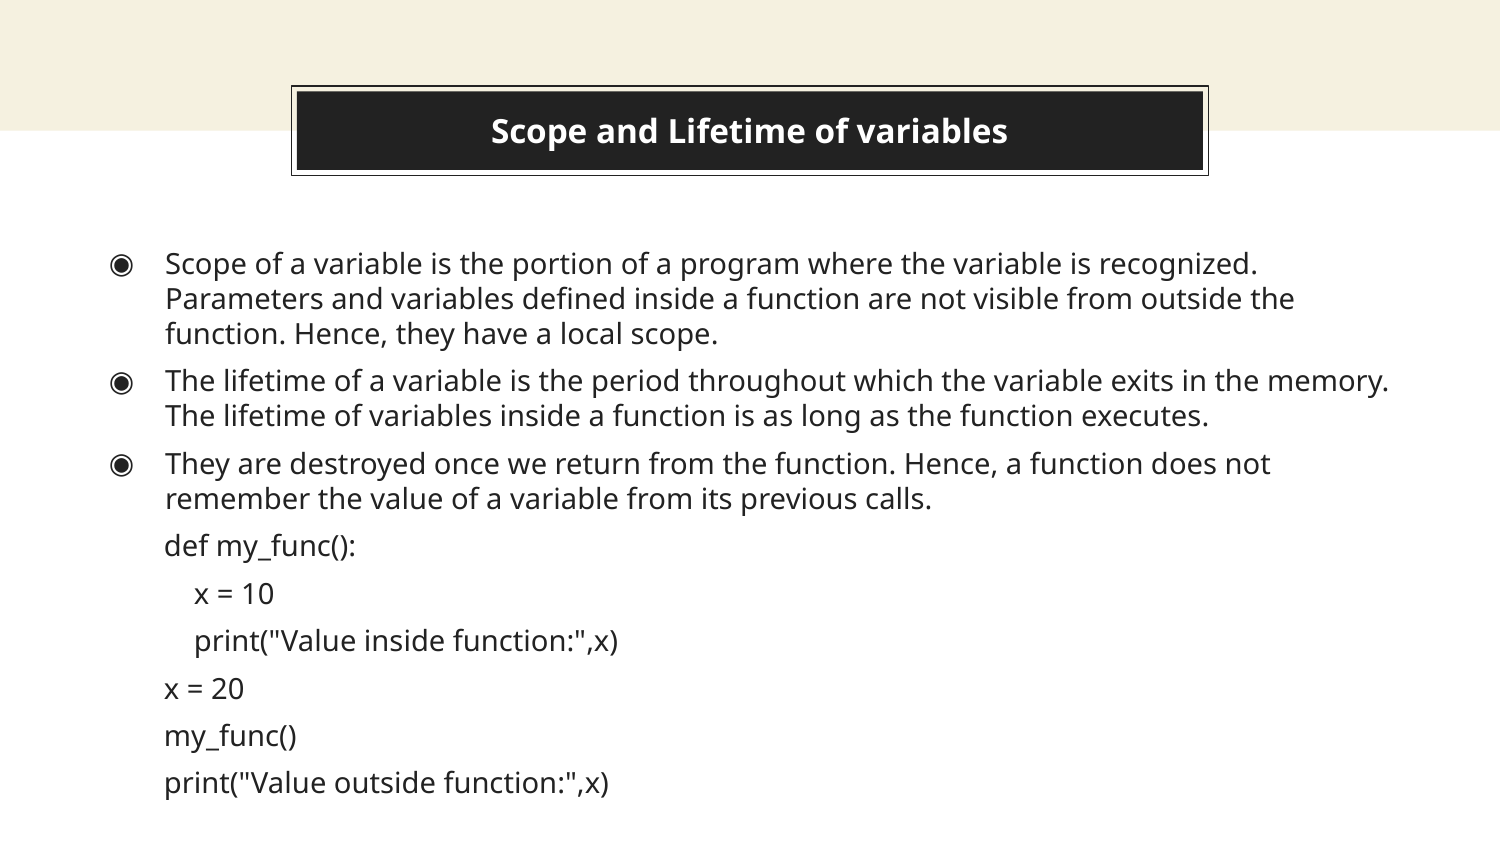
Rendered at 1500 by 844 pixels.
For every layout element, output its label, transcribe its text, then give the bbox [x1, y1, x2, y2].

title Scope and Lifetime of variables [296, 91, 1203, 170]
list Scope of a variable is the portion of a program where the variable is recognized. Parameters and variables defined inside a function are not visible from outside the function. Hence, they have a local scope. The lifetime of a variable is the period throughout which the variable exits in the memory. The lifetime of variables inside a function is as long as the function executes. They are destroyed once we return from the function. Hence, a function does not remember the value of a variable from its previous calls. def my_func(): x = 10 print("Value inside function:",x) x = 20 my_func() print("Value outside function:",x) [75, 230, 1425, 808]
